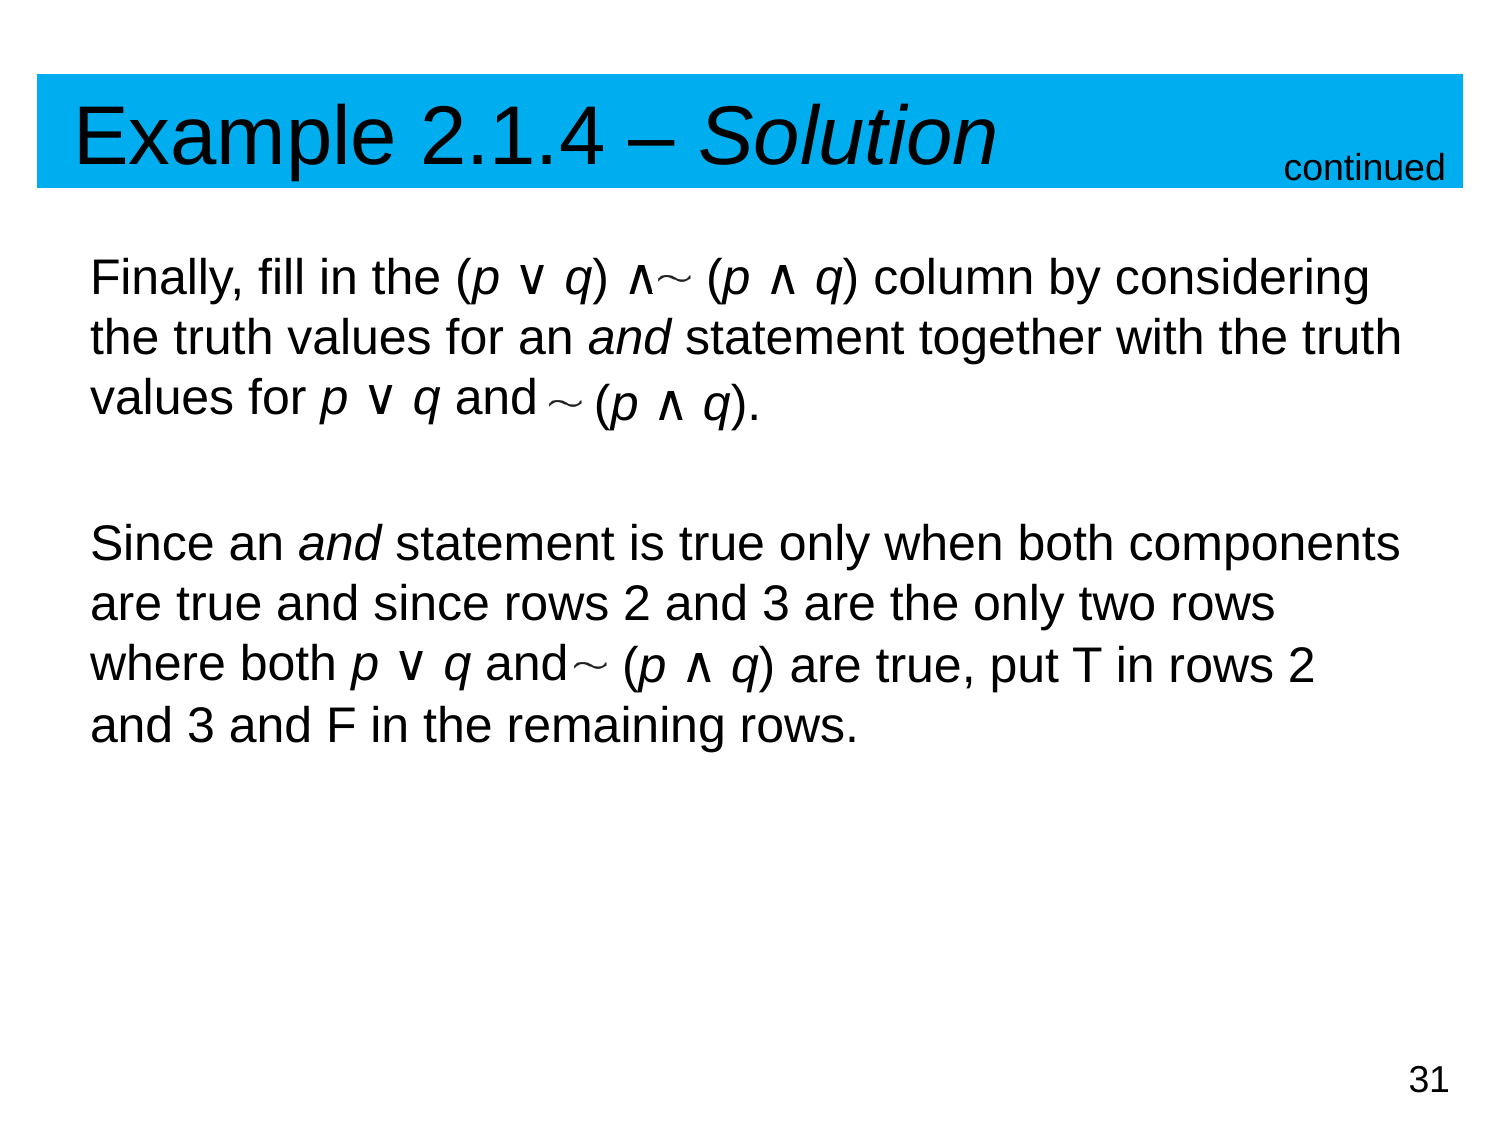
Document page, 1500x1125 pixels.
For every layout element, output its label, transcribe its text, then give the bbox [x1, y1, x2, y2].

picture [543, 387, 588, 418]
list (p ∧ q). Since an and statement is true only when both components are true and since rows 2 and 3 are the only two rows where both p ∨ q and [75, 362, 1425, 624]
picture [652, 262, 697, 293]
picture [568, 649, 613, 680]
title Example 2.1.4 – Solution [58, 37, 1408, 225]
list (p ∧ q) are true, put T in rows 2 and 3 and F in the remaining rows. [75, 624, 1425, 1050]
list (p ∧ q) column by considering the truth values for an and statement together with the truth values for p ∨ q and [75, 237, 1425, 362]
list continued [1268, 135, 1463, 206]
